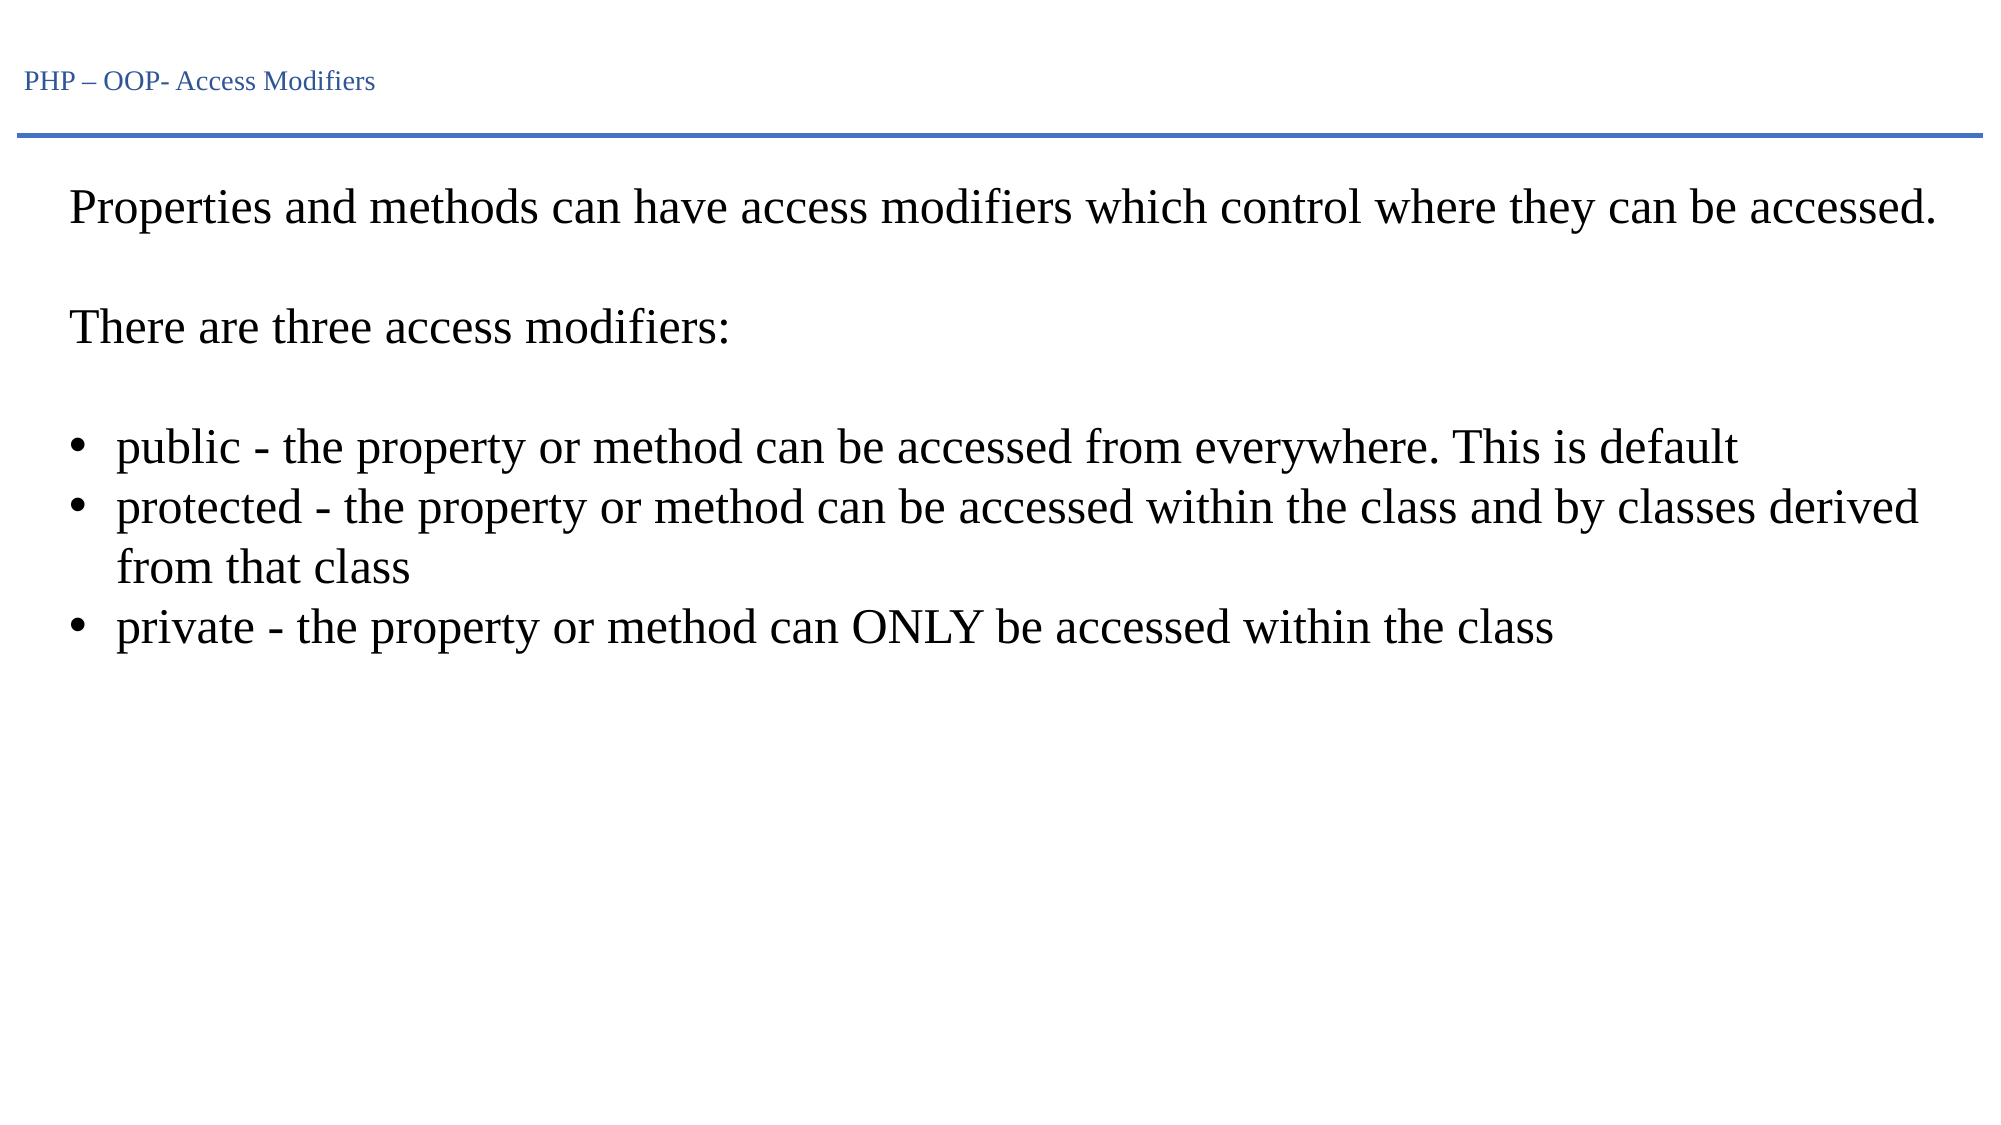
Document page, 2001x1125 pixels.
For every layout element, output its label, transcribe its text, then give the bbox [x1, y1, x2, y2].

title PHP – OOP- Access Modifiers [8, 26, 1974, 140]
text_box Properties and methods can have access modifiers which control where they can be accessed. There are three access modifiers: public - the property or method can be accessed from everywhere. This is default protected - the property or method can be accessed within the class and by classes derived from that class private - the property or method can ONLY be accessed within the class [54, 166, 1974, 662]
